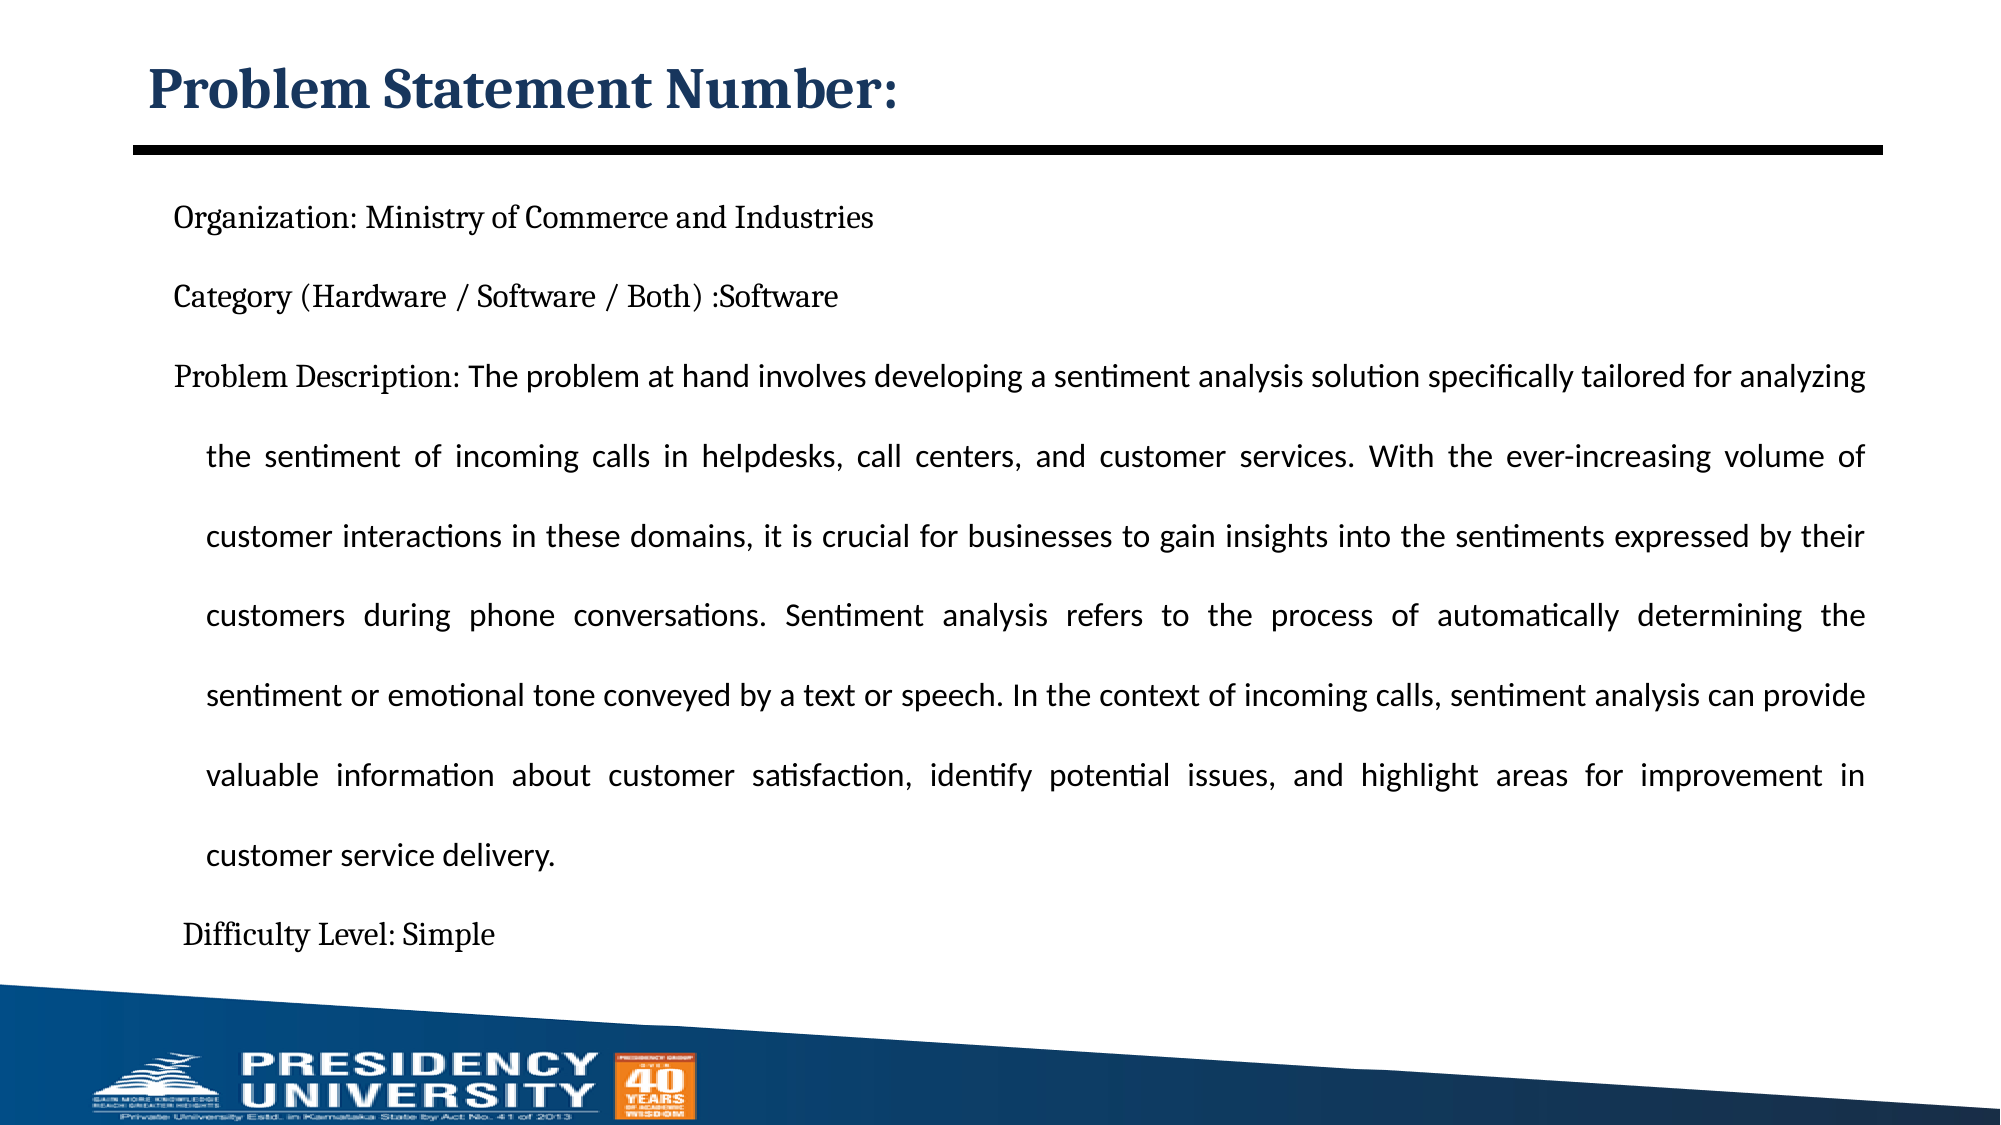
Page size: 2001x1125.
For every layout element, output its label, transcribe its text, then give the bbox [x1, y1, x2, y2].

list Organization: Ministry of Commerce and Industries Category (Hardware / Software / Both) :Software Problem Description: The problem at hand involves developing a sentiment analysis solution specifically tailored for analyzing the sentiment of incoming calls in helpdesks, call centers, and customer services. With the ever-increasing volume of customer interactions in these domains, it is crucial for businesses to gain insights into the sentiments expressed by their customers during phone conversations. Sentiment analysis refers to the process of automatically determining the sentiment or emotional tone conveyed by a text or speech. In the context of incoming calls, sentiment analysis can provide valuable information about customer satisfaction, identify potential issues, and highlight areas for improvement in customer service delivery. Difficulty Level: Simple [133, 187, 1884, 1000]
picture [0, 982, 2000, 1125]
title Problem Statement Number: [133, 45, 1884, 125]
